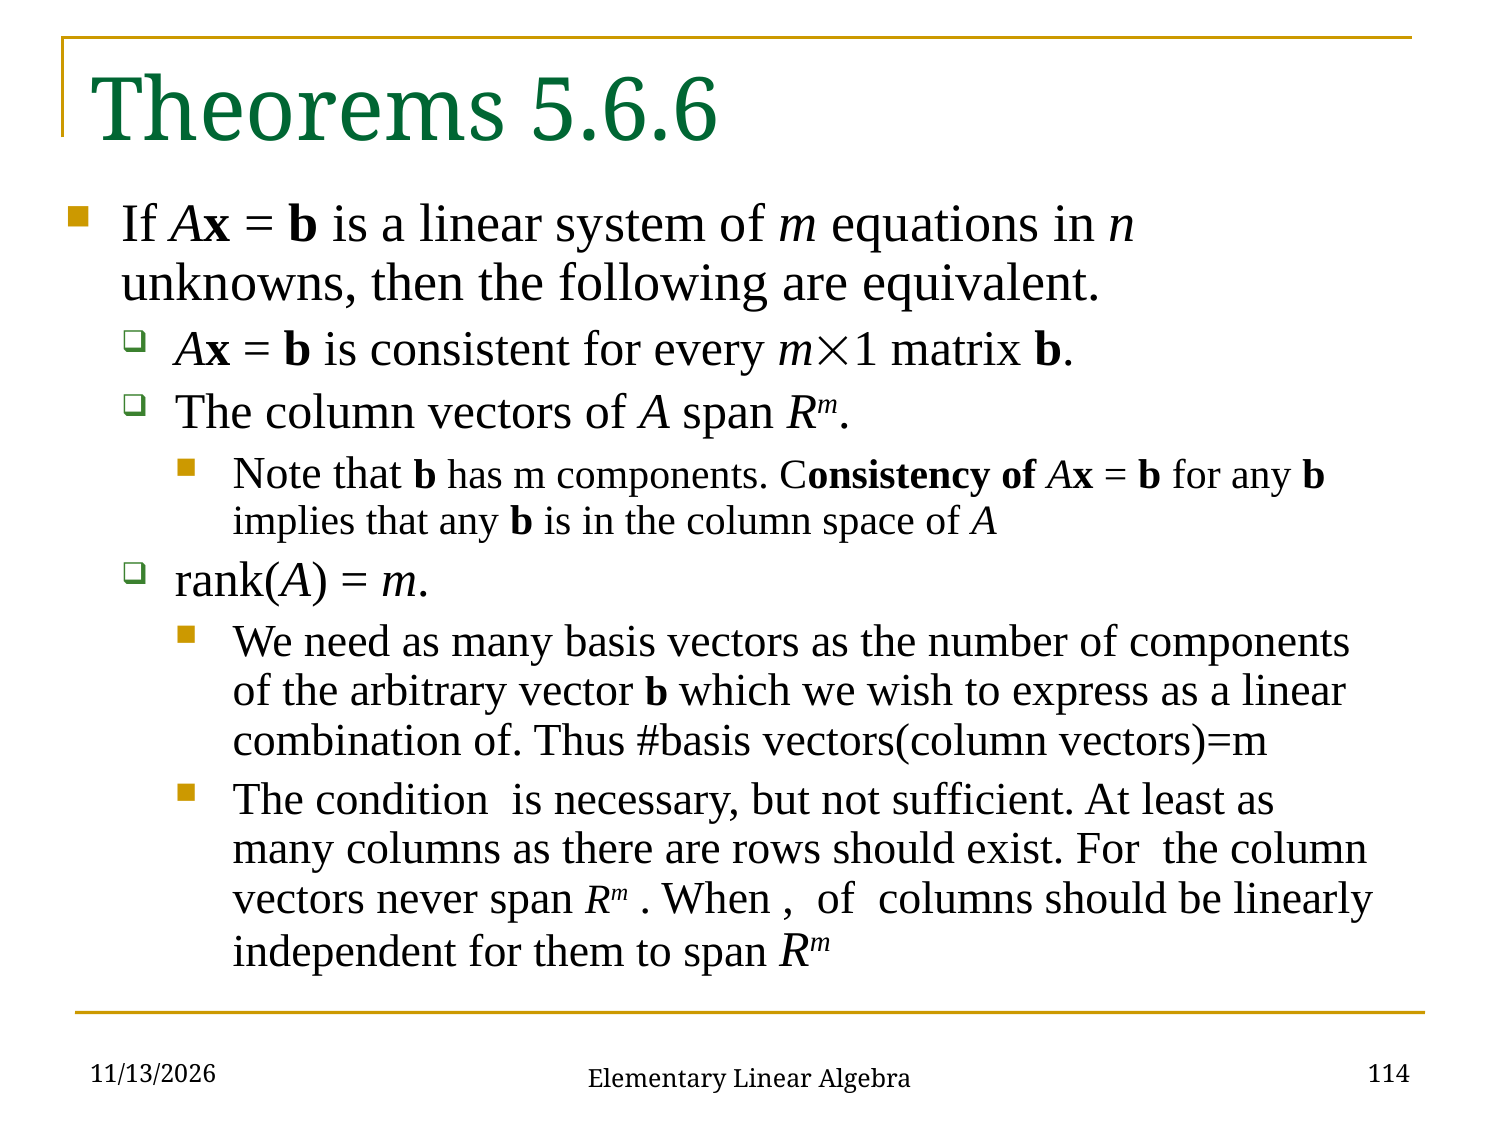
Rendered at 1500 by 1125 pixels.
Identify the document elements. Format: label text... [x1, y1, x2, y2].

slide_number 114 [1074, 1023, 1426, 1100]
title Theorems 5.6.6 [75, 45, 1425, 233]
footer Elementary Linear Algebra [512, 1024, 988, 1101]
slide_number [74, 1023, 426, 1100]
